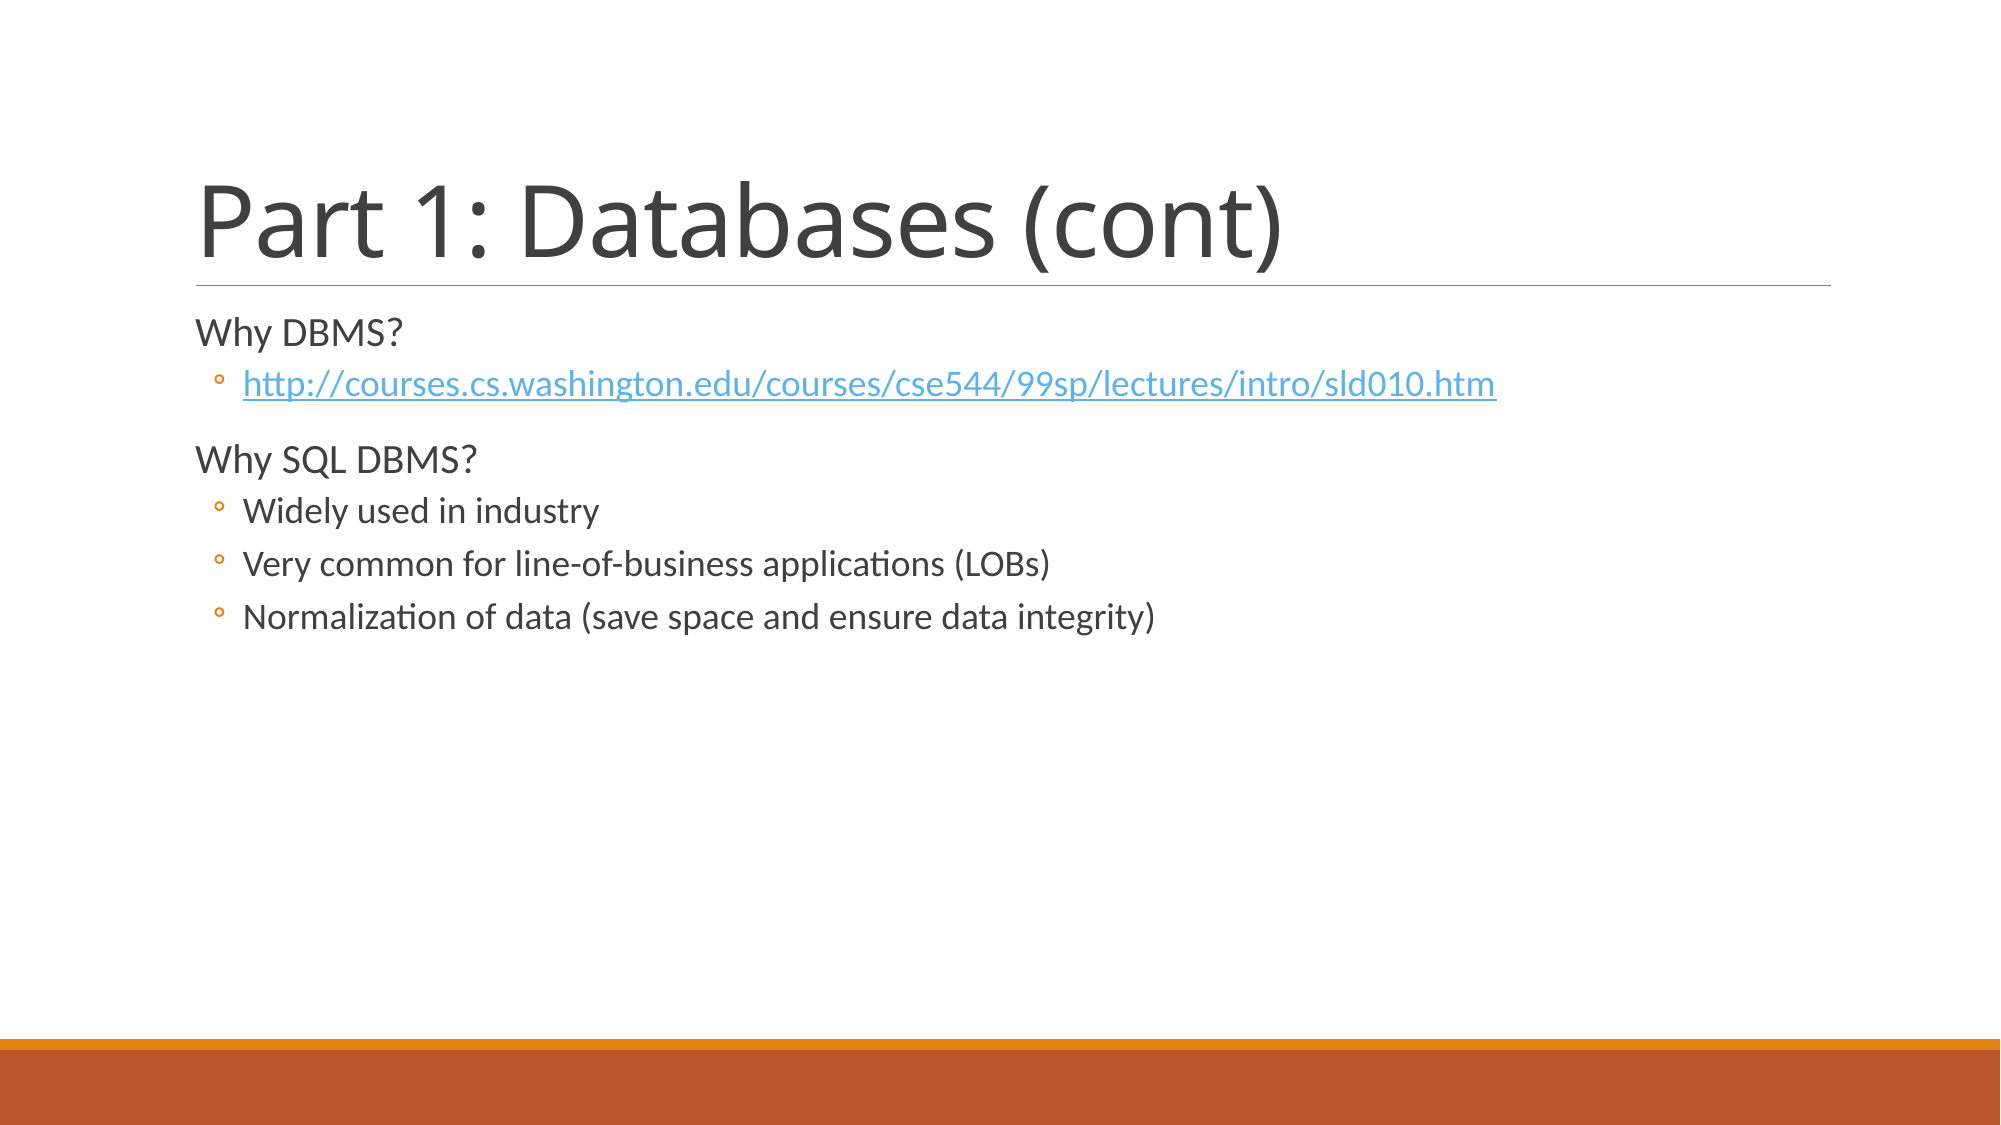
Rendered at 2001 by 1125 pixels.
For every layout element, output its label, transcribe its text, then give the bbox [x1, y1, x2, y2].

list Why DBMS? http://courses.cs.washington.edu/courses/cse544/99sp/lectures/intro/sld010.htm Why SQL DBMS? Widely used in industry Very common for line-of-business applications (LOBs) Normalization of data (save space and ensure data integrity) [180, 302, 1830, 963]
title Part 1: Databases (cont) [180, 47, 1830, 285]
